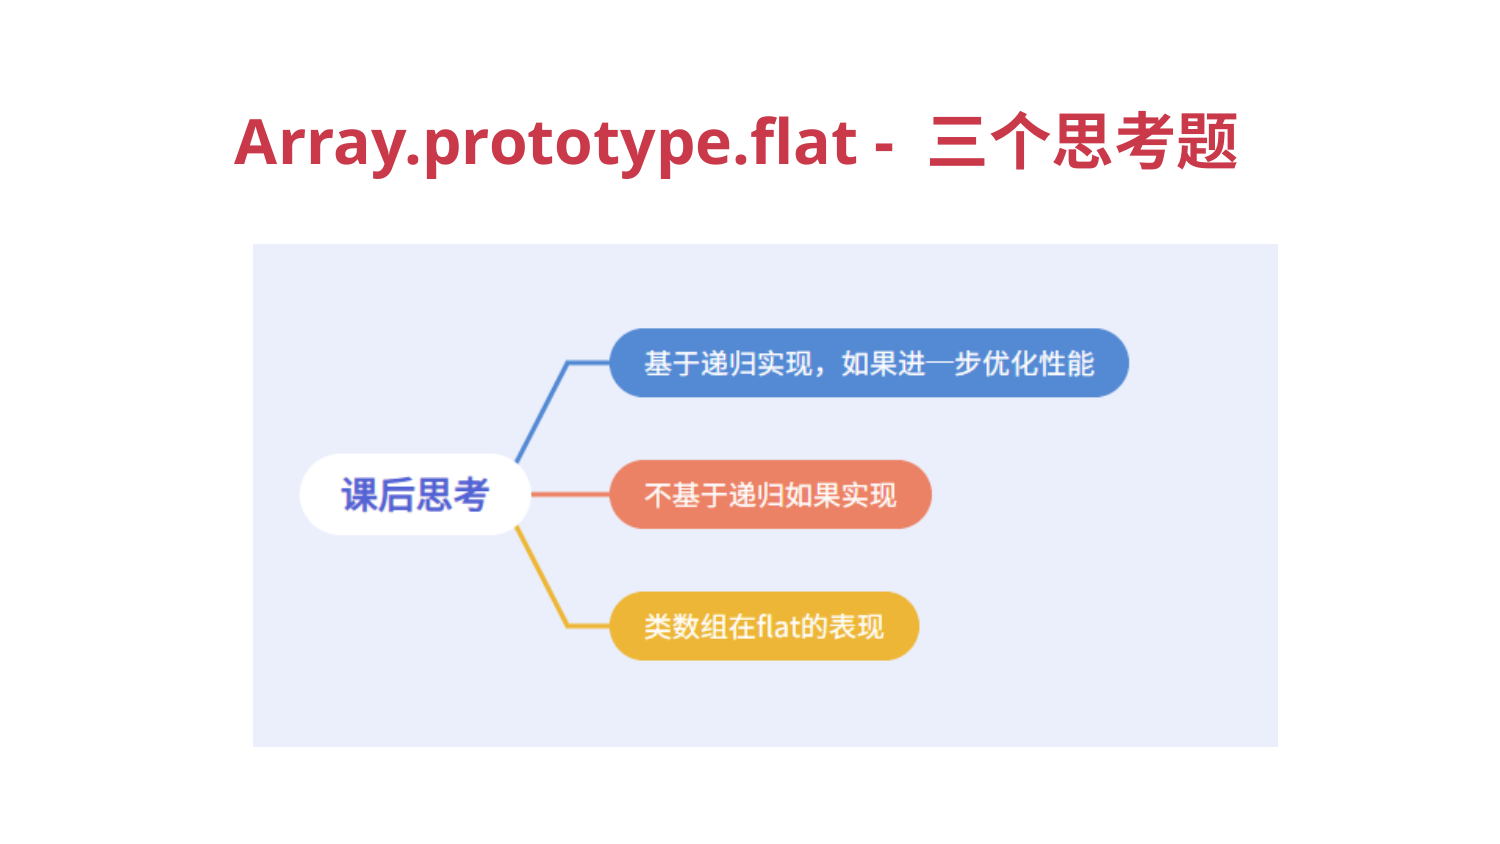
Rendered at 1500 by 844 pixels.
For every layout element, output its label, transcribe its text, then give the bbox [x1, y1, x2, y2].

picture [253, 244, 1278, 747]
text_box Array.prototype.flat - 三个思考题 [140, 94, 1334, 185]
